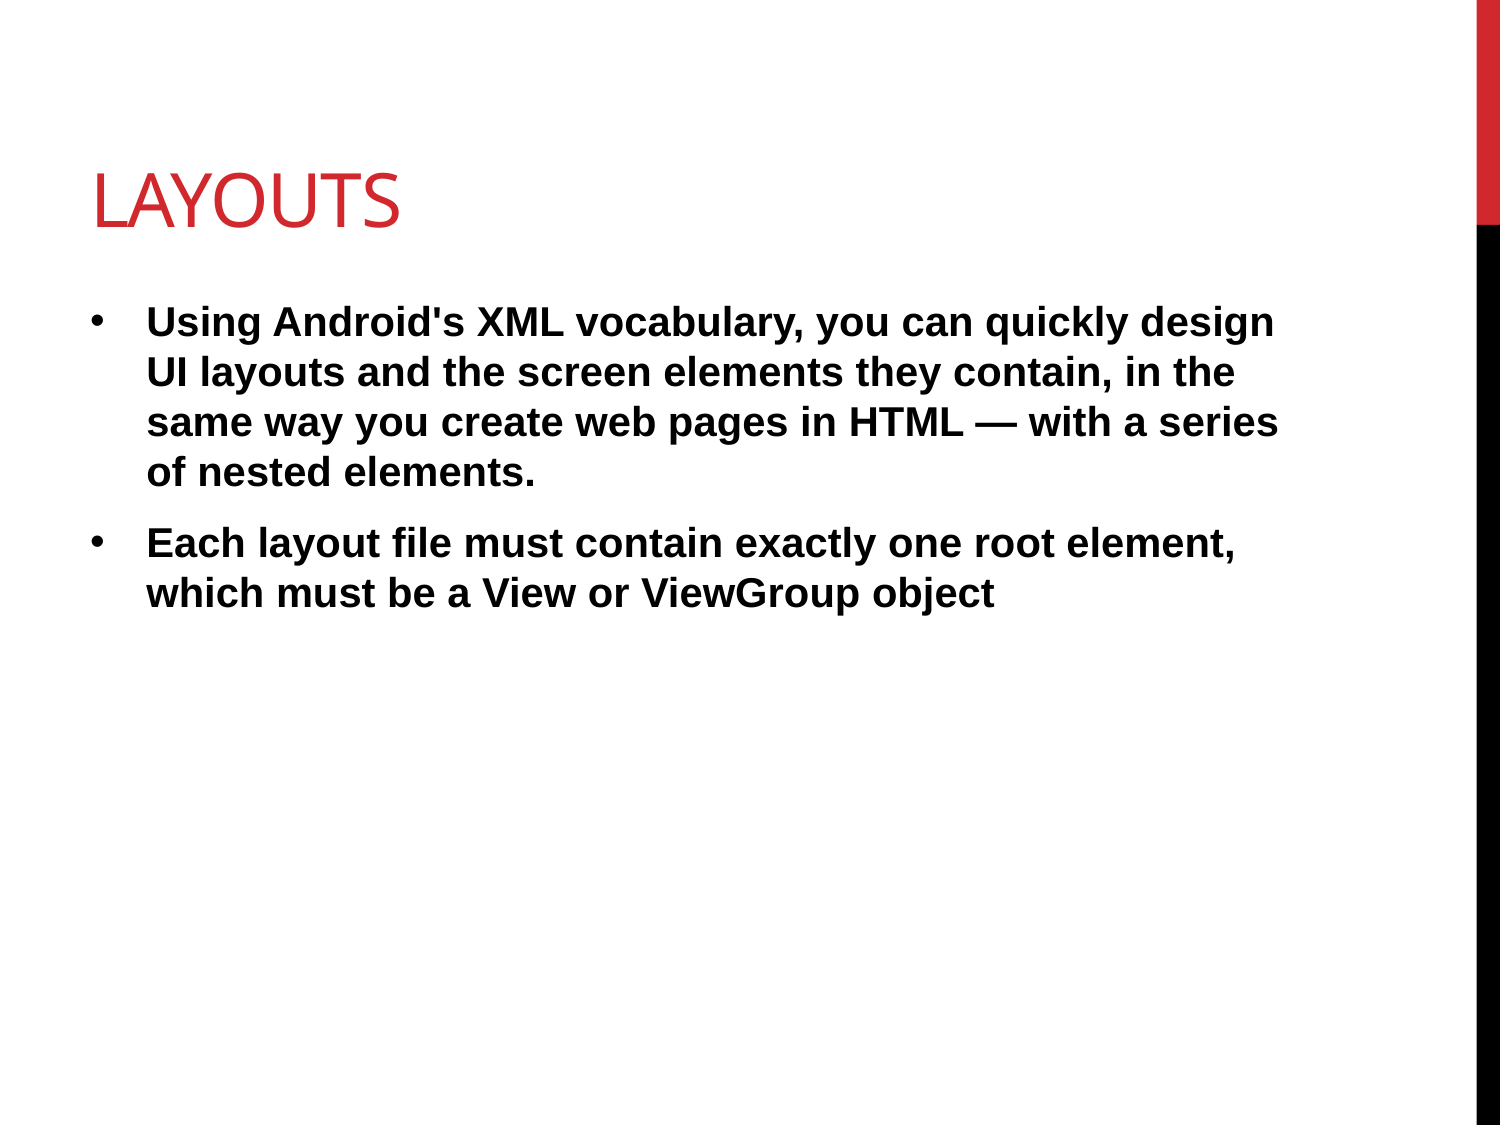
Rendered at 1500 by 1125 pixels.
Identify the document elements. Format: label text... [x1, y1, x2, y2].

title Layouts [75, 25, 1325, 250]
list Using Android's XML vocabulary, you can quickly design UI layouts and the screen elements they contain, in the same way you create web pages in HTML — with a series of nested elements. Each layout file must contain exactly one root element, which must be a View or ViewGroup object [75, 287, 1325, 1005]
